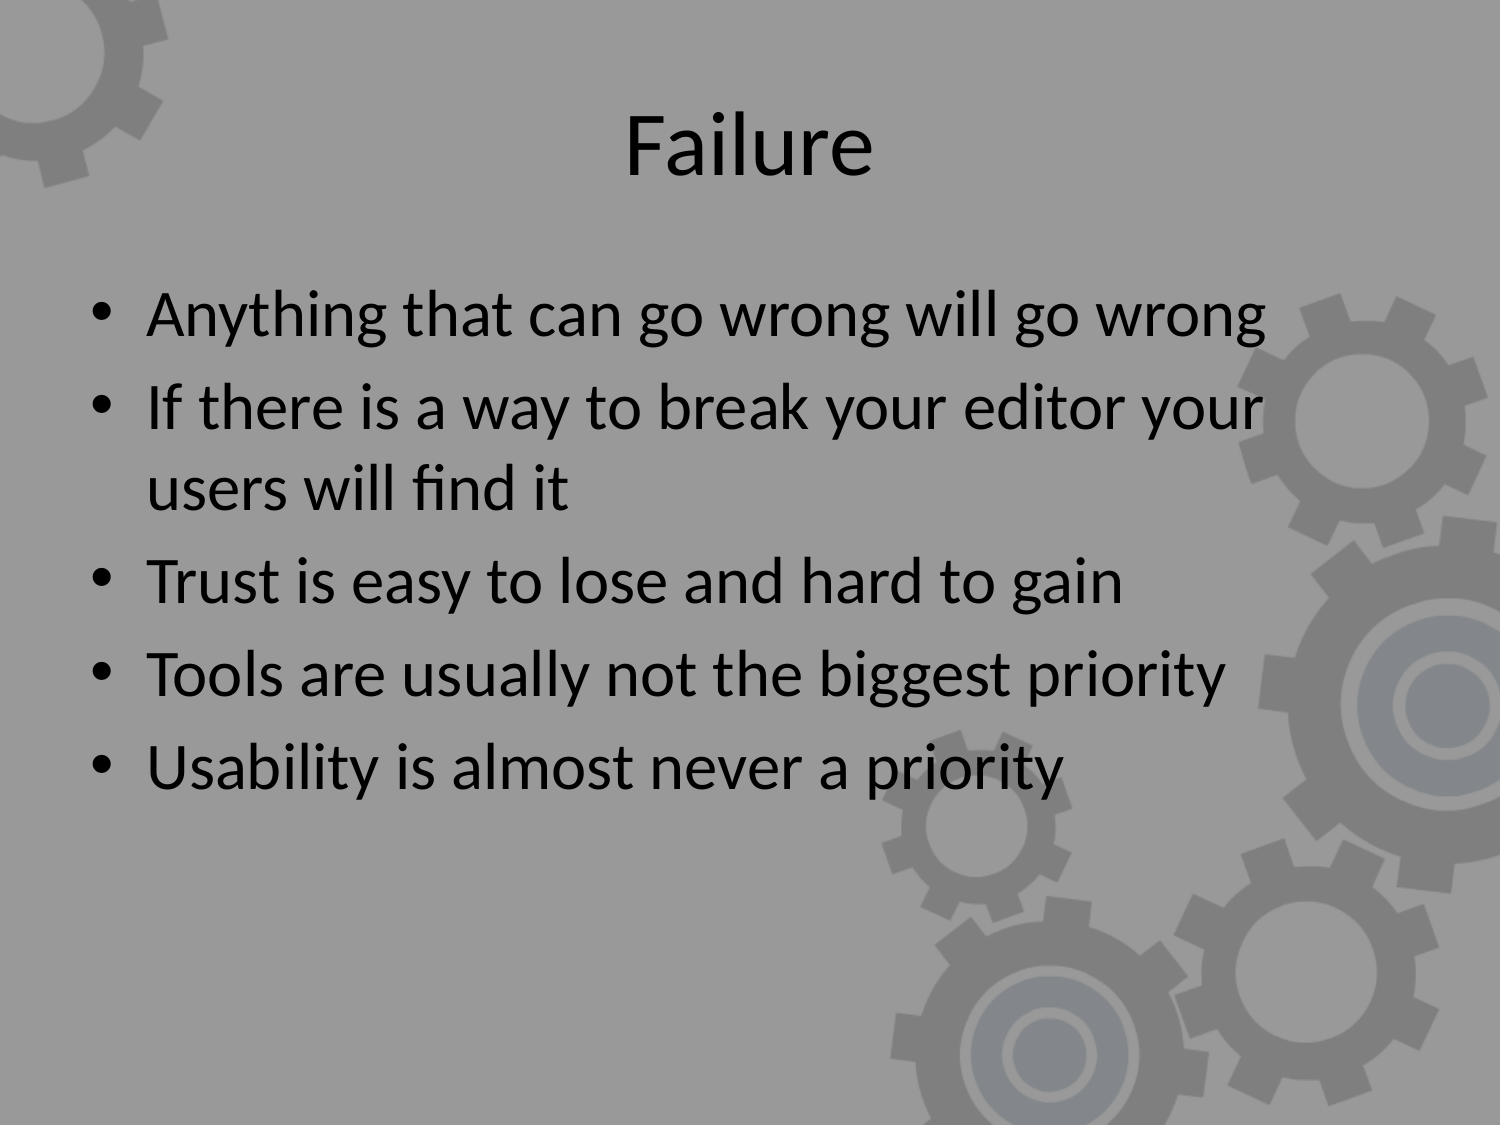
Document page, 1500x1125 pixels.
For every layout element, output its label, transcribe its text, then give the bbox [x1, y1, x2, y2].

picture [0, 0, 1500, 1125]
list Anything that can go wrong will go wrong If there is a way to break your editor your users will find it Trust is easy to lose and hard to gain Tools are usually not the biggest priority Usability is almost never a priority [75, 262, 1425, 1005]
title Failure [75, 45, 1425, 233]
